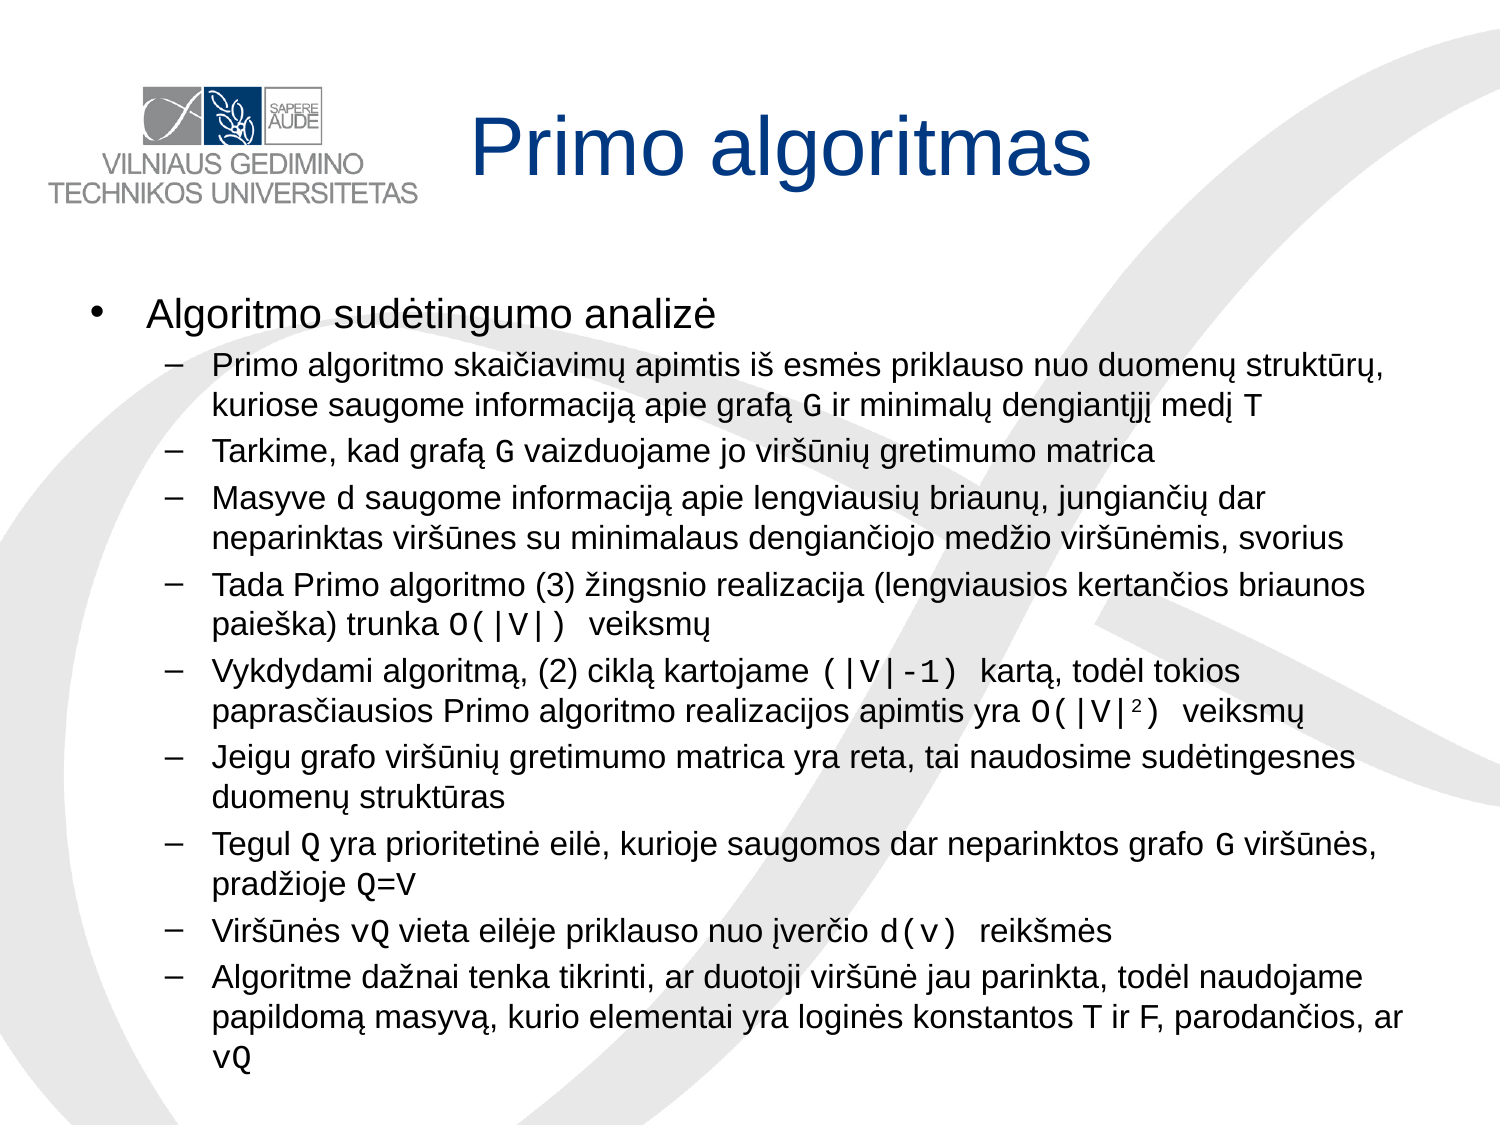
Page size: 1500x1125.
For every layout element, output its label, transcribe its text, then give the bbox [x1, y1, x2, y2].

title Primo algoritmas [454, 19, 1447, 265]
picture [0, 0, 1500, 1125]
